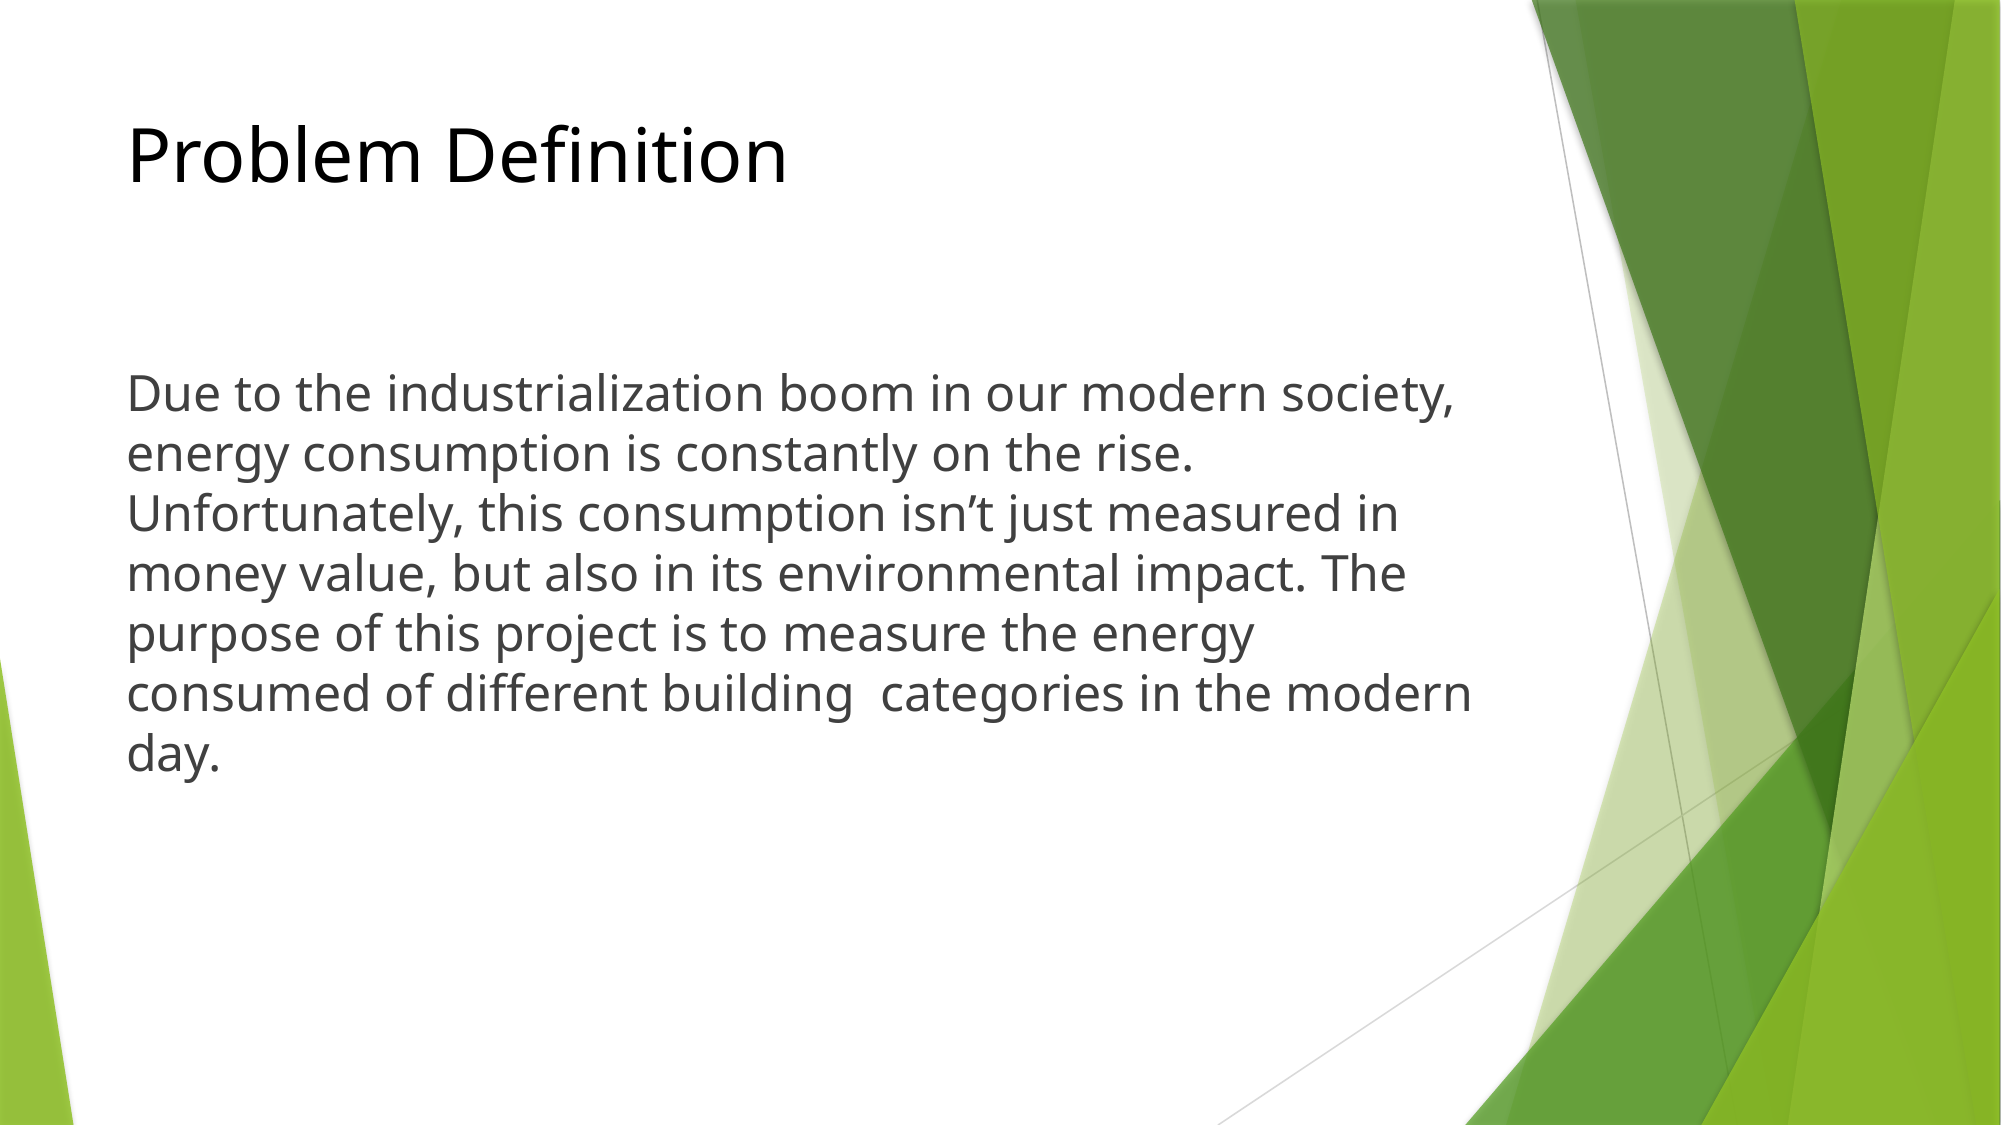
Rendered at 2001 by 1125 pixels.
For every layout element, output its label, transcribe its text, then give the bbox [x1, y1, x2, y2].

title Problem Definition [111, 99, 1522, 317]
list Due to the industrialization boom in our modern society, energy consumption is constantly on the rise. Unfortunately, this consumption isn’t just measured in money value, but also in its environmental impact. The purpose of this project is to measure the energy consumed of different building categories in the modern day. [111, 354, 1522, 992]
